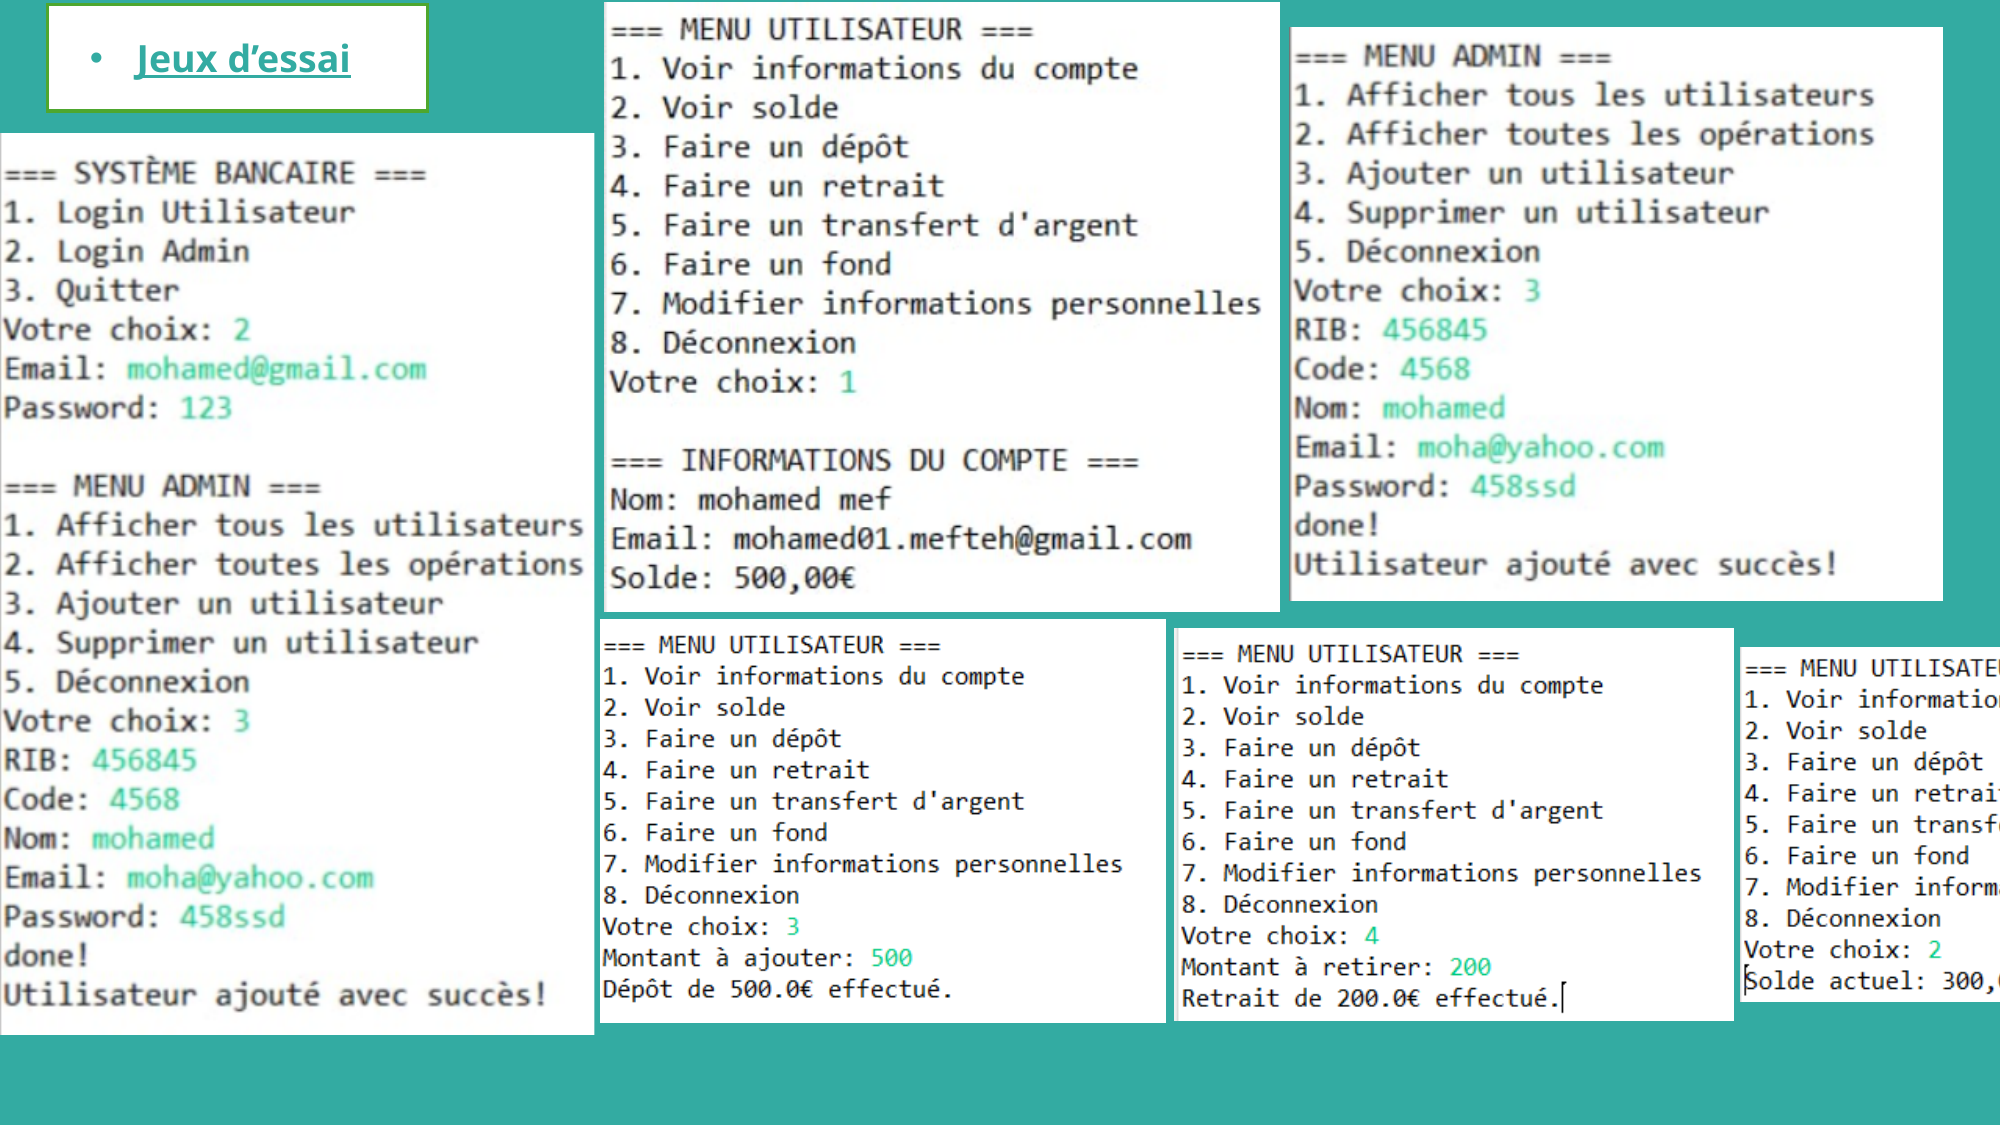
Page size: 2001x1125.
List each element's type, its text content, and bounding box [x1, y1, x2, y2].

text_box Jeux d’essai [75, 27, 563, 88]
text_box [0, 0, 2000, 1125]
picture [1740, 646, 2000, 1003]
text_box [46, 3, 429, 113]
picture [603, 1, 1280, 613]
picture [599, 619, 1735, 1024]
picture [1288, 26, 1943, 602]
picture [0, 133, 595, 1036]
